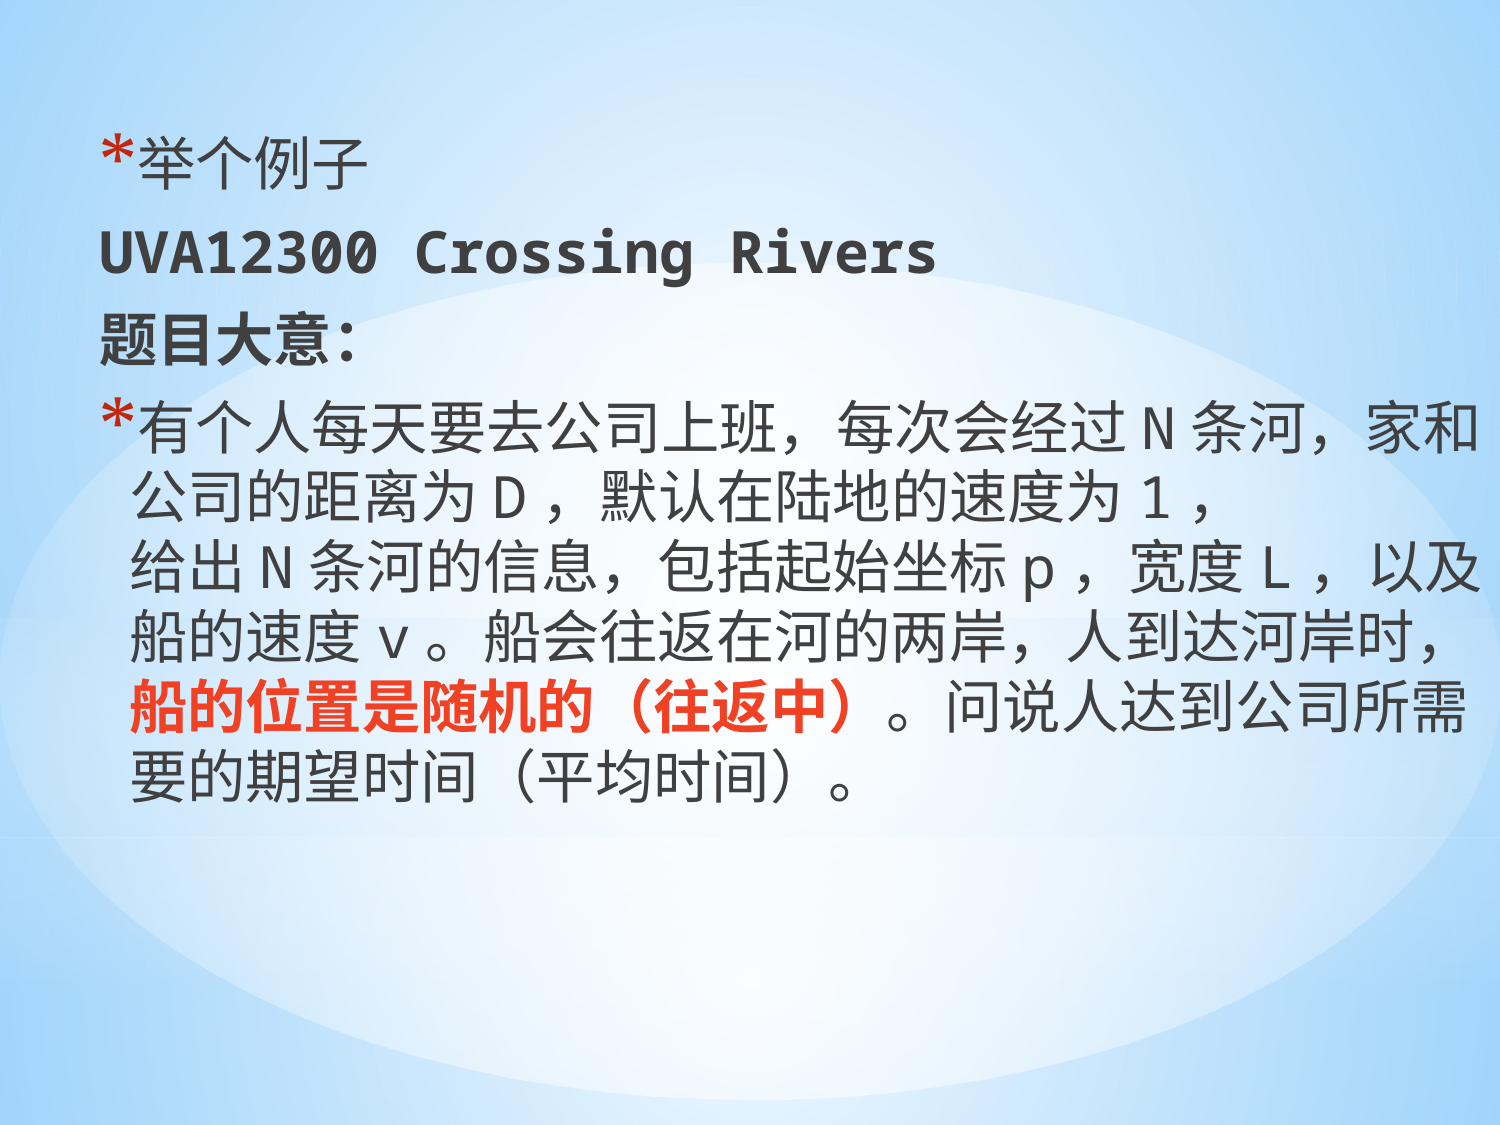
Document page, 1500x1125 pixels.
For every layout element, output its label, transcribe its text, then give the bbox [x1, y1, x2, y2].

list 举个例子 UVA12300 Crossing Rivers 题目大意： 有个人每天要去公司上班，每次会经过N条河，家和公司的距离为D，默认在陆地的速度为1， 给出N条河的信息，包括起始坐标p，宽度L，以及船的速度v。船会往返在河的两岸，人到达河岸时， 船的位置是随机的（往返中）。问说人达到公司所需要的期望时间（平均时间）。 [76, 120, 1500, 1125]
